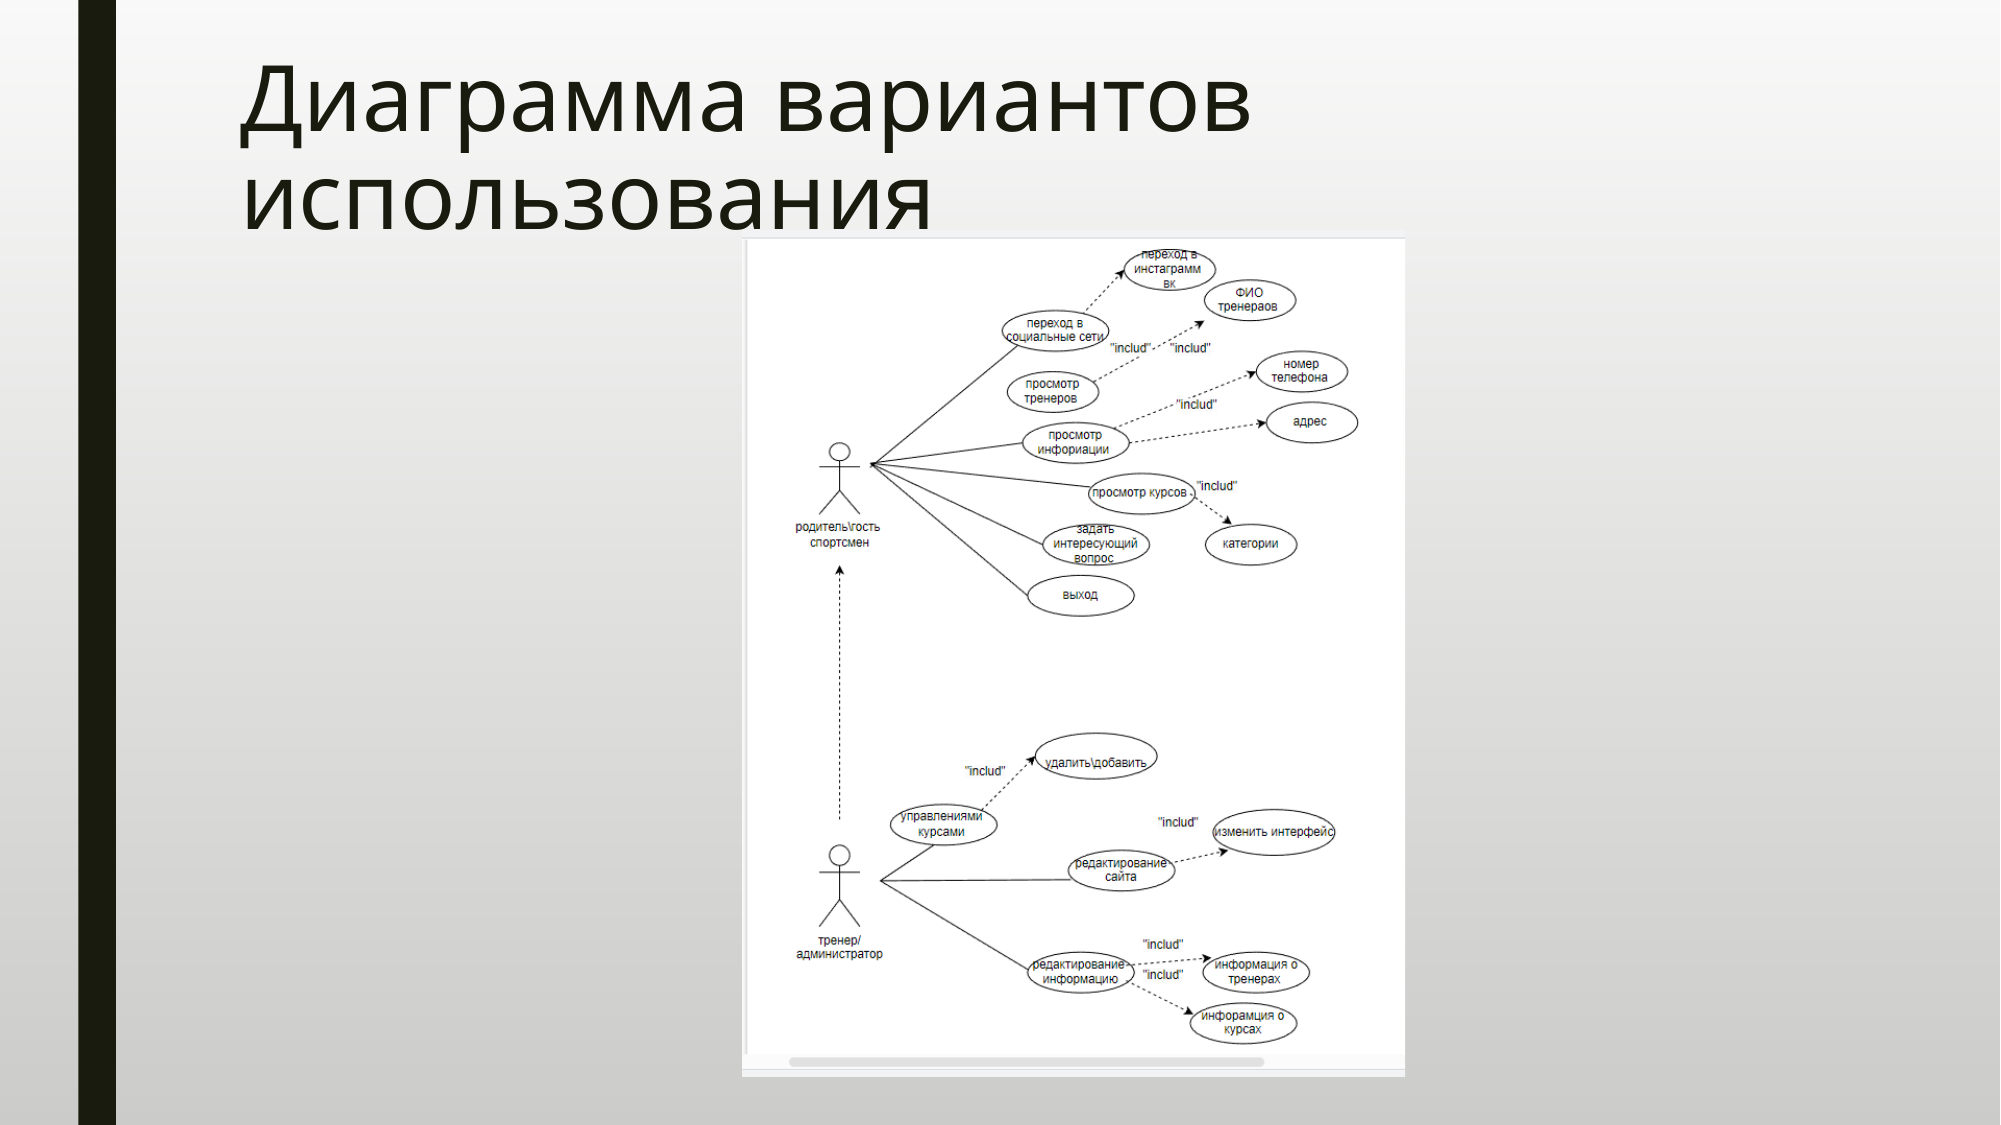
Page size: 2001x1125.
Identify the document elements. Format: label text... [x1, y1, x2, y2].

title Диаграмма вариантов использования [225, 45, 1800, 290]
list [742, 230, 1406, 1077]
